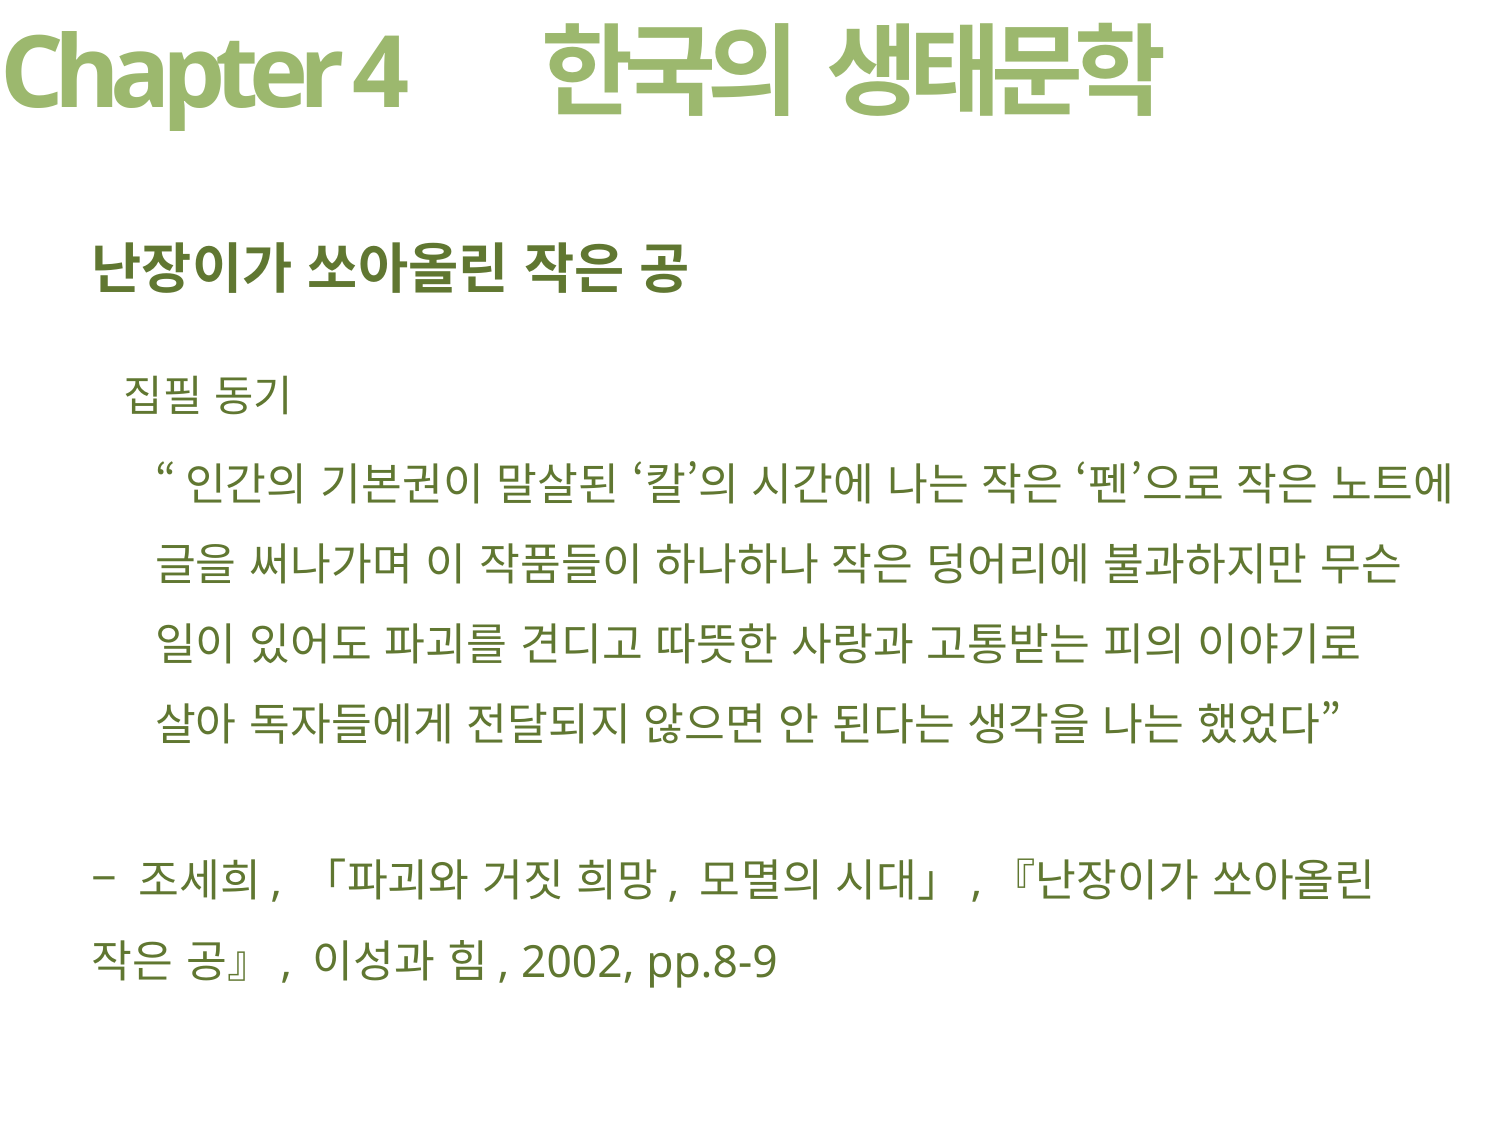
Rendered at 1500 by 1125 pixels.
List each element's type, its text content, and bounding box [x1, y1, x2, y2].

text_box 한국의 생태문학 [527, 0, 1500, 135]
text_box Chapter 4 [0, 0, 458, 135]
list 난장이가 쏘아올린 작은 공 집필 동기 “인간의 기본권이 말살된 ‘칼’의 시간에 나는 작은 ‘펜’으로 작은 노트에 글을 써나가며 이 작품들이 하나하나 작은 덩어리에 불과하지만 무슨 일이 있어도 파괴를 견디고 따뜻한 사랑과 고통받는 피의 이야기로 살아 독자들에게 전달되지 않으면 안 된다는 생각을 나는 했었다” – 조세희, 「파괴와 거짓 희망, 모멸의 시대」,『난장이가 쏘아올린 작은 공』, 이성과 힘, 2002, pp.8-9 [76, 226, 1471, 1024]
